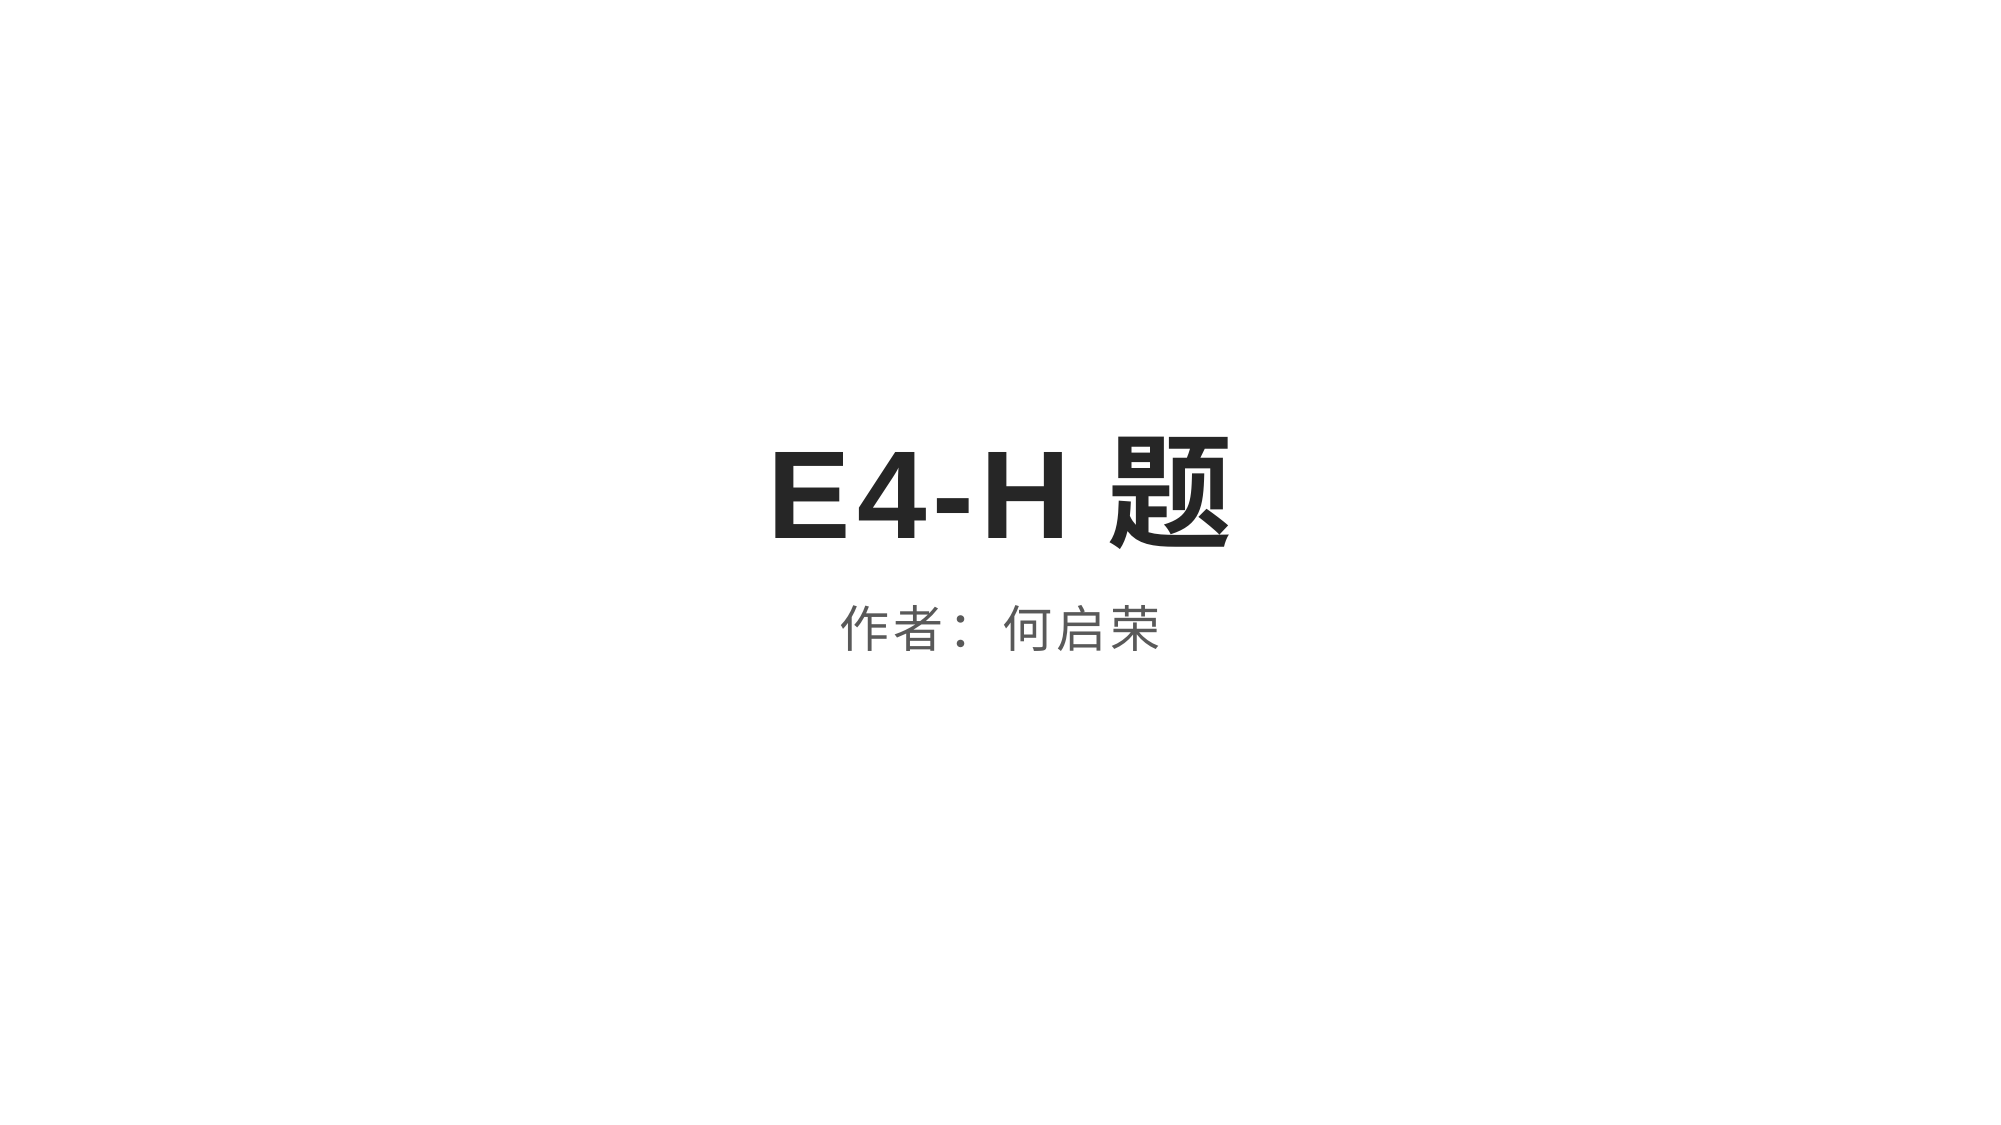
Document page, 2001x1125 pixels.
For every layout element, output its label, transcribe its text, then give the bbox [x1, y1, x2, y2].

subtitle 作者：何启荣 [196, 584, 1805, 826]
title E4-H题 [196, 149, 1805, 572]
